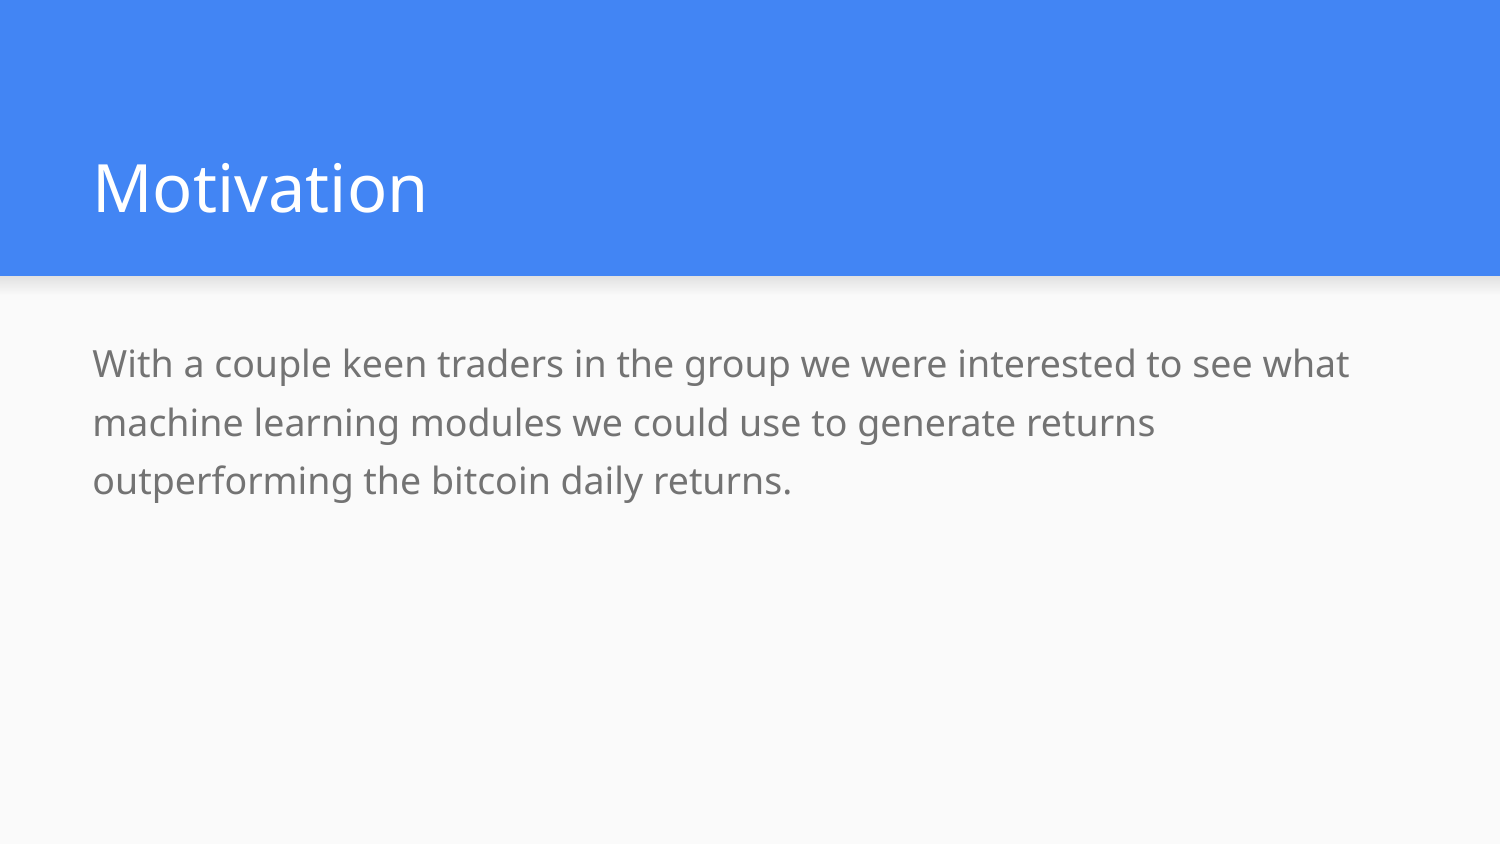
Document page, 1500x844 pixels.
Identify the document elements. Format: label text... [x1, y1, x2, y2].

title Motivation [77, 121, 1427, 248]
list With a couple keen traders in the group we were interested to see what machine learning modules we could use to generate returns outperforming the bitcoin daily returns. [77, 314, 1427, 760]
